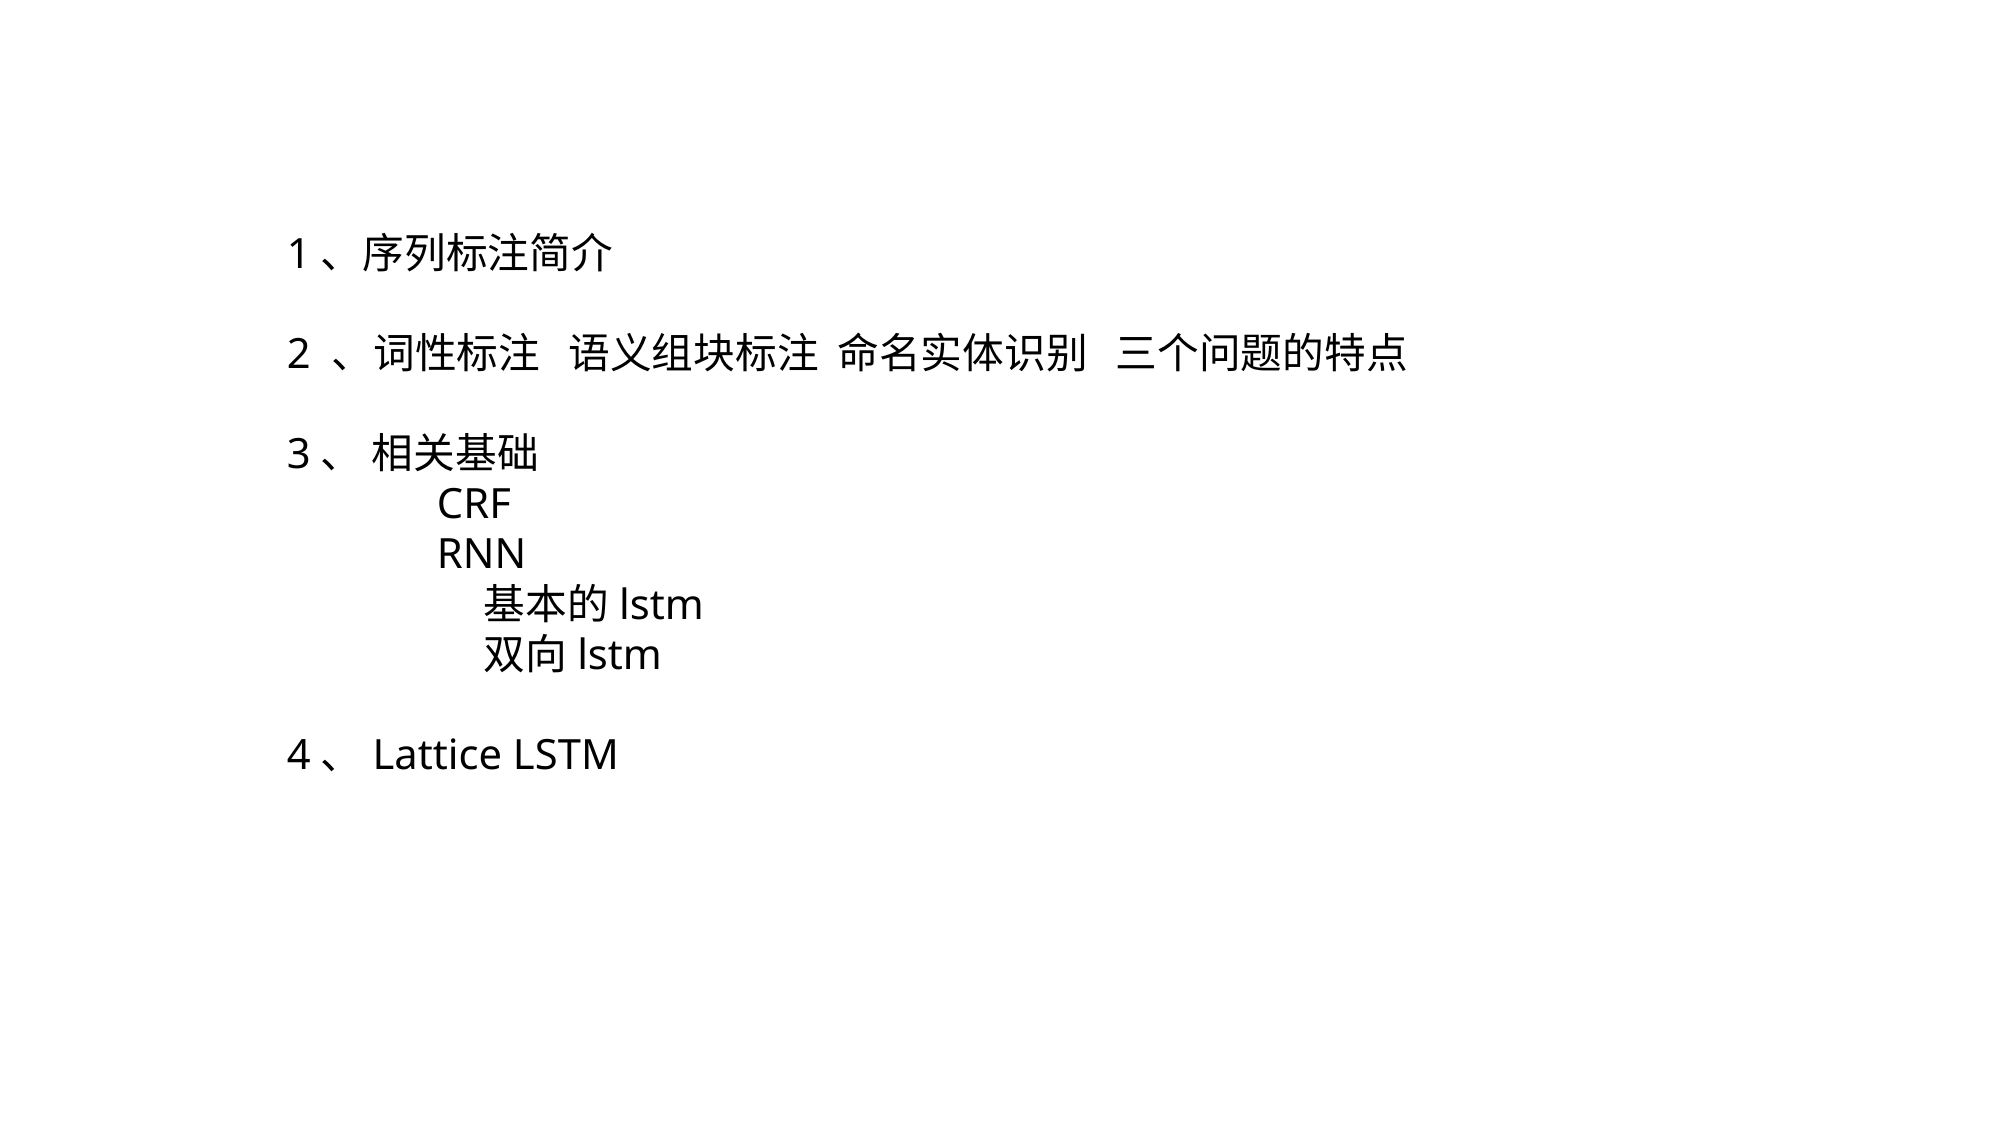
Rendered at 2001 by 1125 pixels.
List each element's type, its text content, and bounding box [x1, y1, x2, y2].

text_box 1、序列标注简介 2 、词性标注 语义组块标注 命名实体识别 三个问题的特点 3、 相关基础 CRF RNN 基本的lstm 双向lstm 4、Lattice LSTM [272, 219, 1593, 835]
